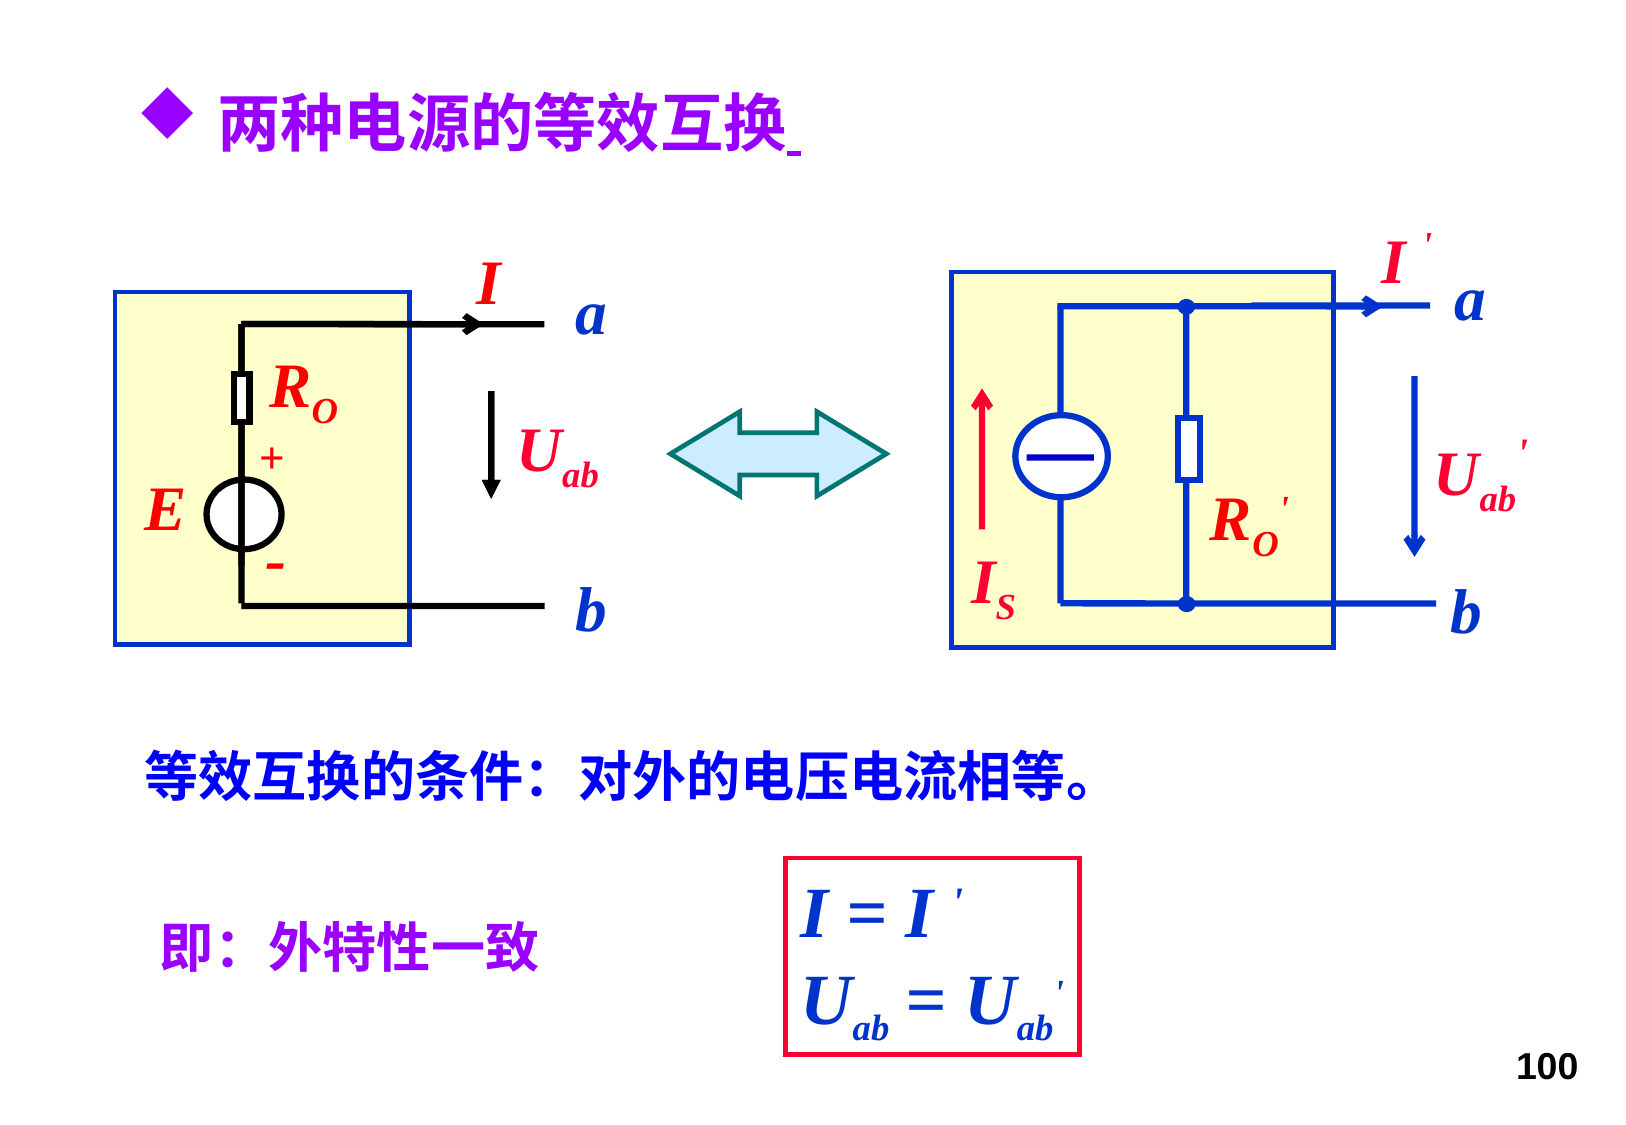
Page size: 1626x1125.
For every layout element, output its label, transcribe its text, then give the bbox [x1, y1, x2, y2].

text_box 等效互换的条件：对外的电压电流相等。 [129, 734, 1136, 815]
text_box [670, 411, 887, 497]
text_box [950, 212, 1625, 656]
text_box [114, 233, 625, 653]
text_box 两种电源的等效互换 [121, 76, 979, 167]
text_box 即：外特性一致 [145, 905, 671, 986]
text_box I = I ' Uab = Uab' [785, 858, 1080, 1055]
